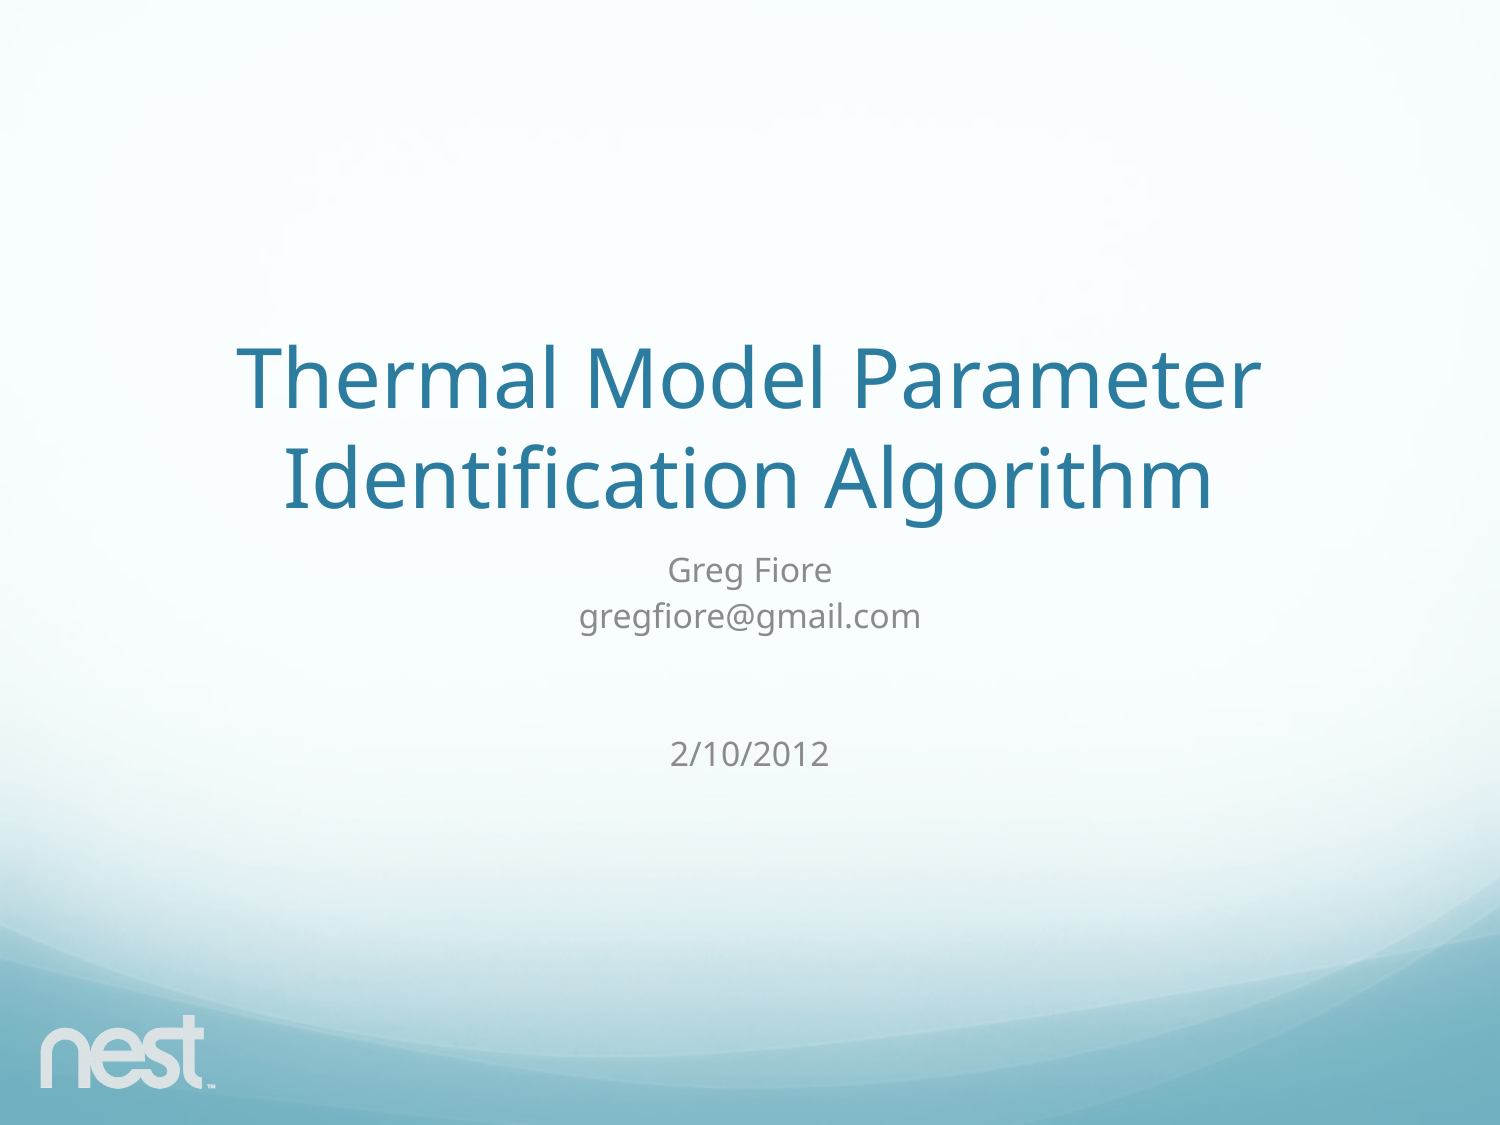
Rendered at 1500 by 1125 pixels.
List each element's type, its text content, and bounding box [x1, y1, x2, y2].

subtitle Greg Fiore gregfiore@gmail.com 2/10/2012 [217, 541, 1283, 782]
title Thermal Model Parameter Identification Algorithm [217, 249, 1283, 533]
